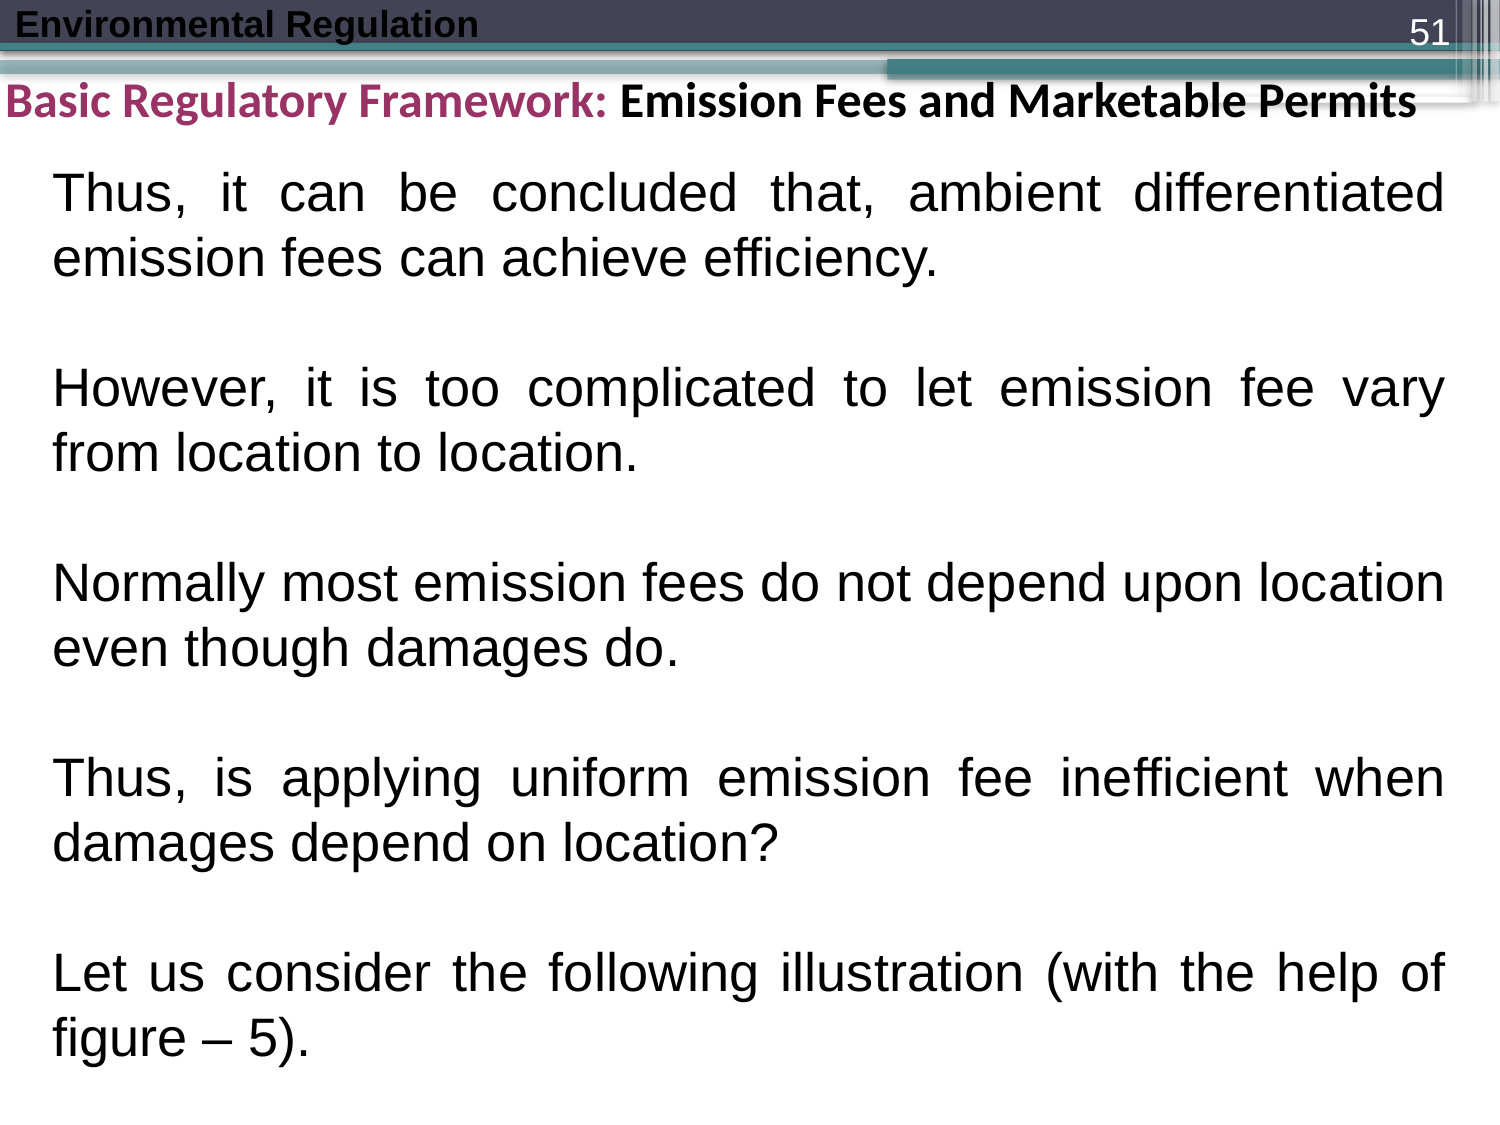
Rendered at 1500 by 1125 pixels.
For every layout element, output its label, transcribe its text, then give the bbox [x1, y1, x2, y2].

text_box Thus, it can be concluded that, ambient differentiated emission fees can achieve efficiency. However, it is too complicated to let emission fee vary from location to location. Normally most emission fees do not depend upon location even though damages do. Thus, is applying uniform emission fee inefficient when damages depend on location? Let us consider the following illustration (with the help of figure – 5). [37, 154, 1463, 1125]
slide_number 51 [1340, 0, 1466, 41]
text_box Basic Regulatory Framework: Emission Fees and Marketable Permits [0, 41, 1491, 154]
